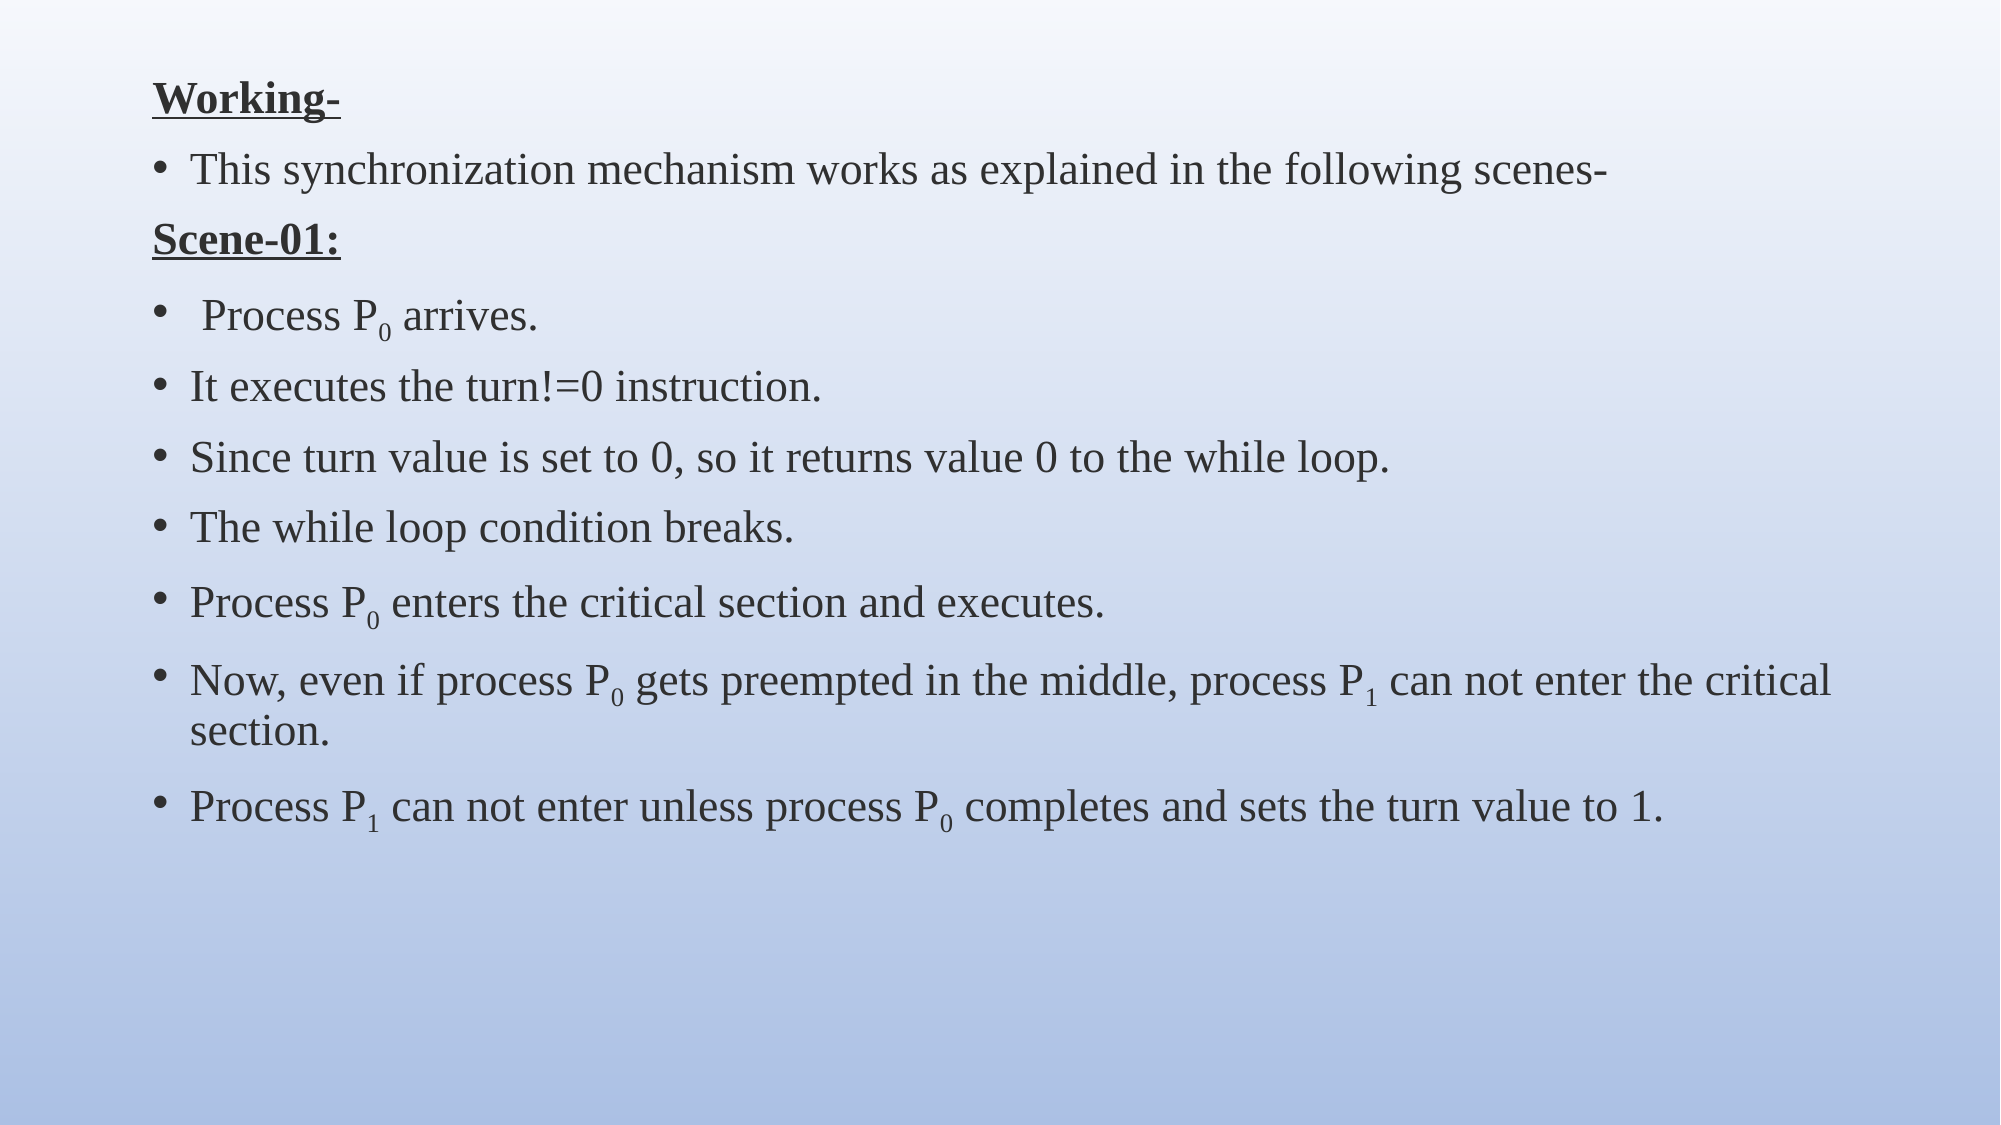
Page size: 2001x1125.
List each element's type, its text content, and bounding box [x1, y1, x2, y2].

list Working- This synchronization mechanism works as explained in the following scenes- Scene-01: Process P0 arrives. It executes the turn!=0 instruction. Since turn value is set to 0, so it returns value 0 to the while loop. The while loop condition breaks. Process P0 enters the critical section and executes. Now, even if process P0 gets preempted in the middle, process P1 can not enter the critical section. Process P1 can not enter unless process P0 completes and sets the turn value to 1. [137, 66, 1863, 1014]
